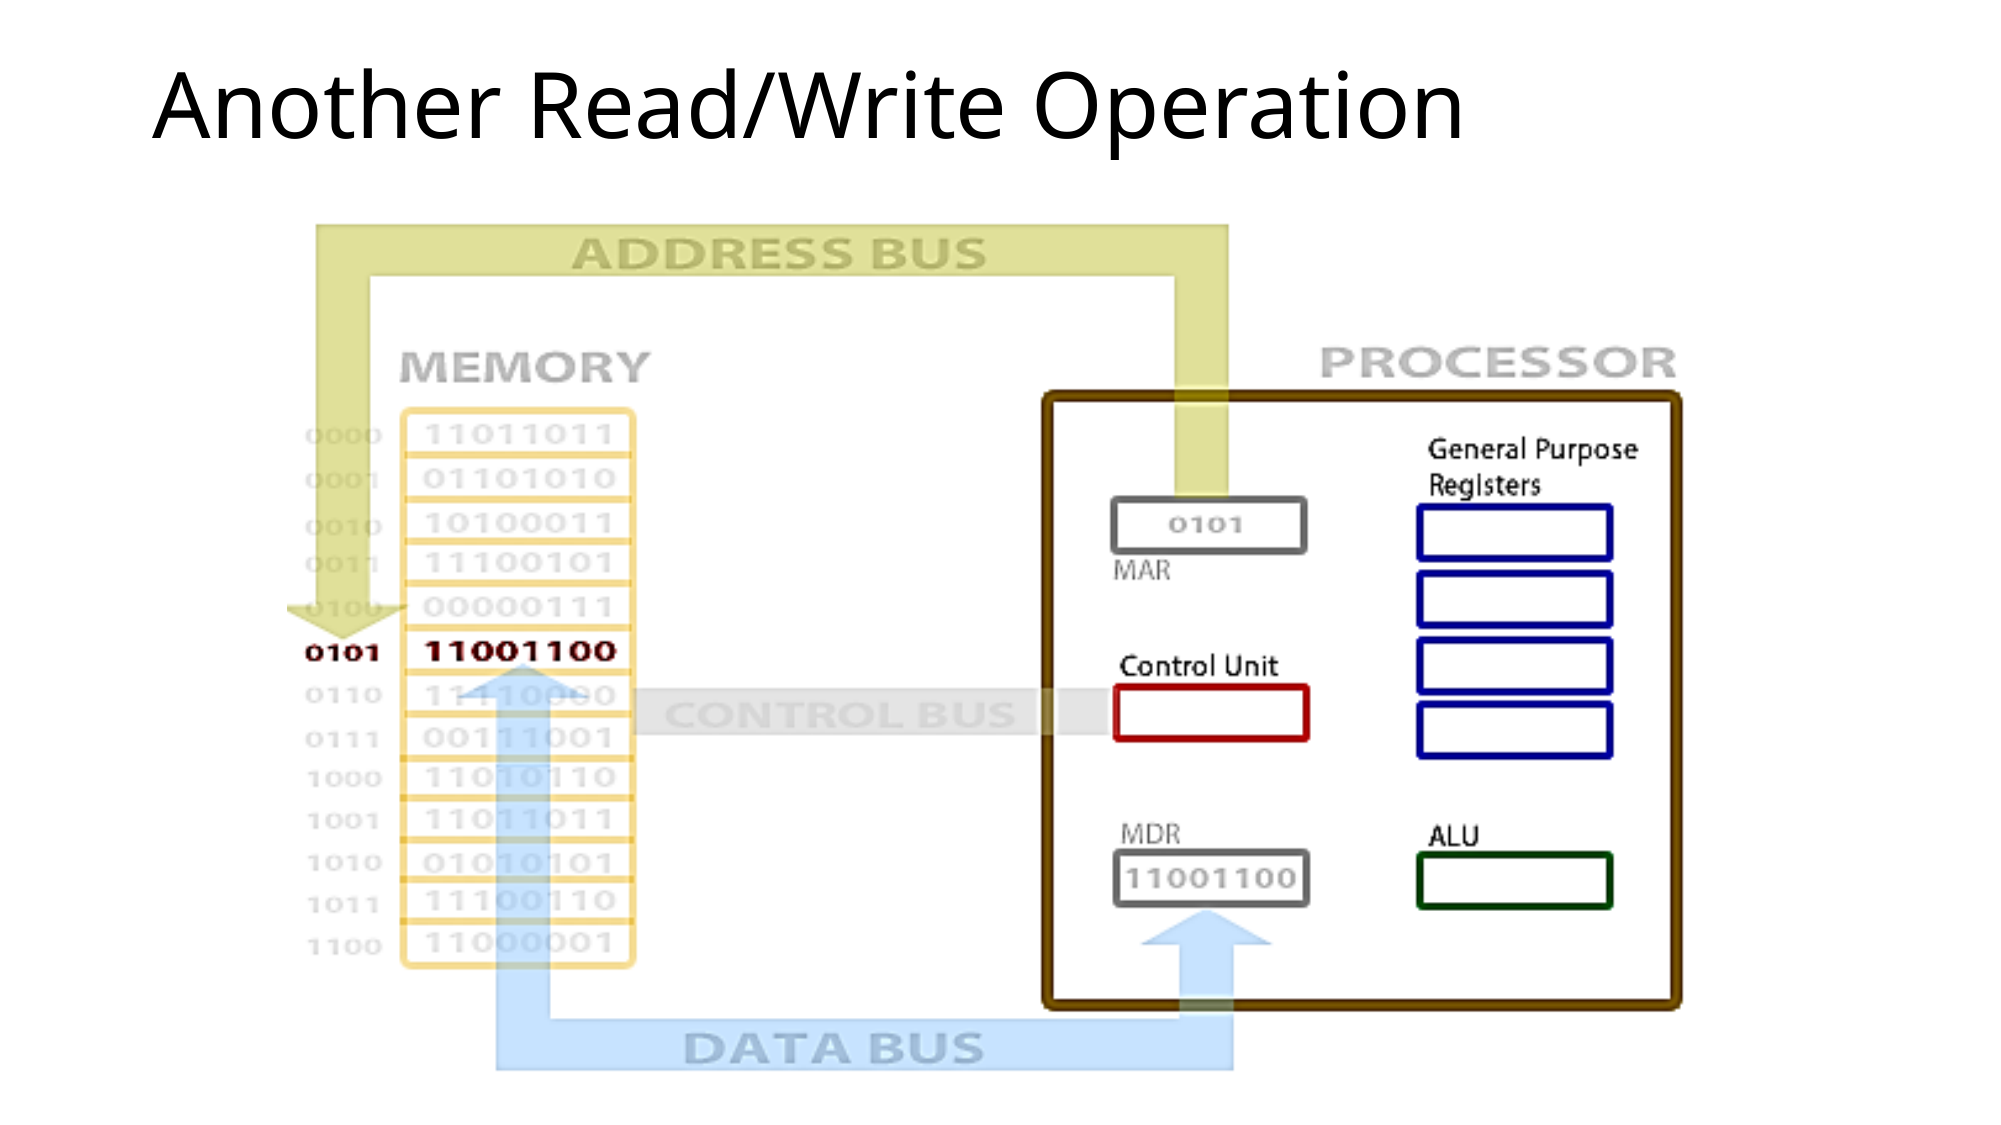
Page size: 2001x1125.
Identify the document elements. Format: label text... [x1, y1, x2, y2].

title Another Read/Write Operation [137, 0, 1863, 218]
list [287, 188, 1713, 1096]
